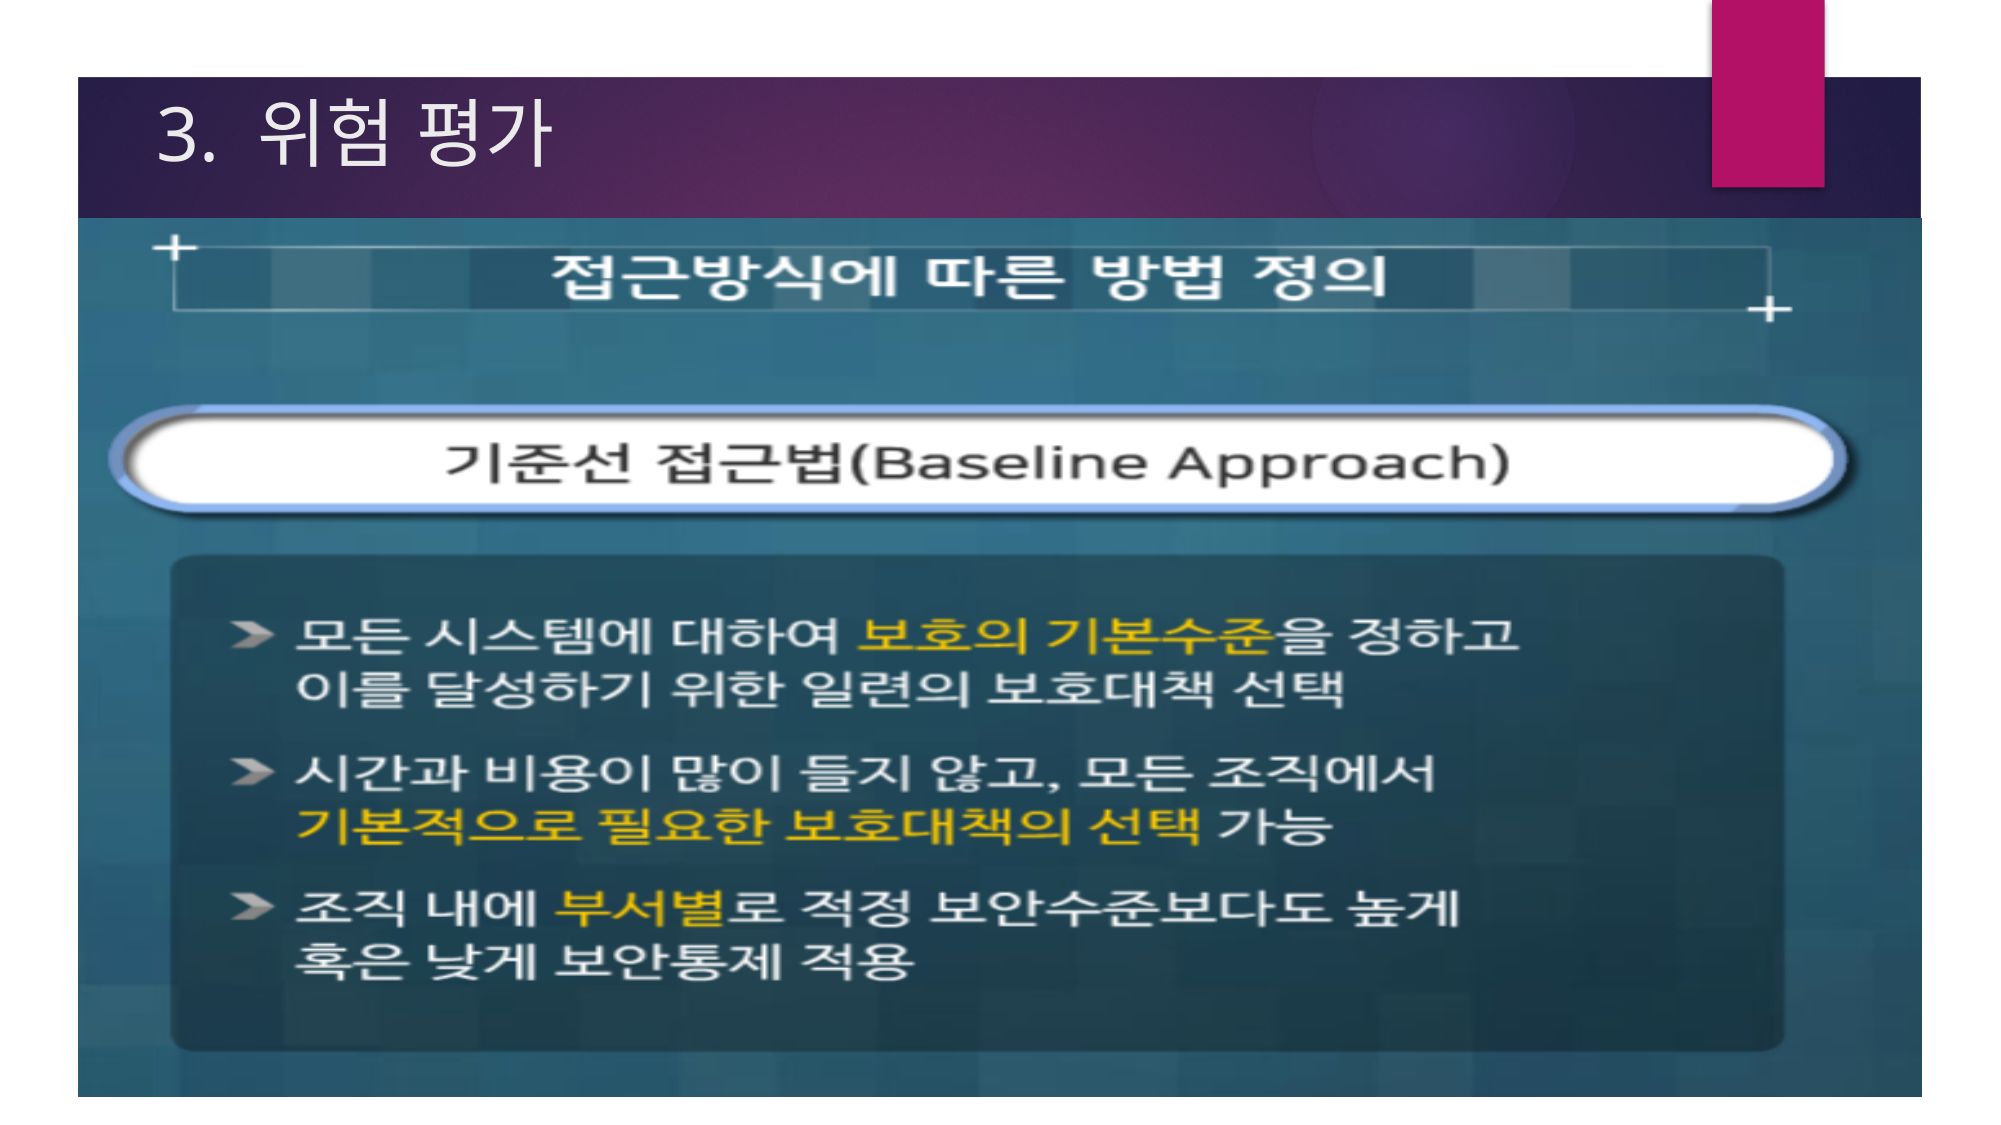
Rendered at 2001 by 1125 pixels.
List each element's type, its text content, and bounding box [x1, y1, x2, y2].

title 3. 위험 평가 [141, 22, 1867, 216]
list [77, 218, 1922, 1097]
